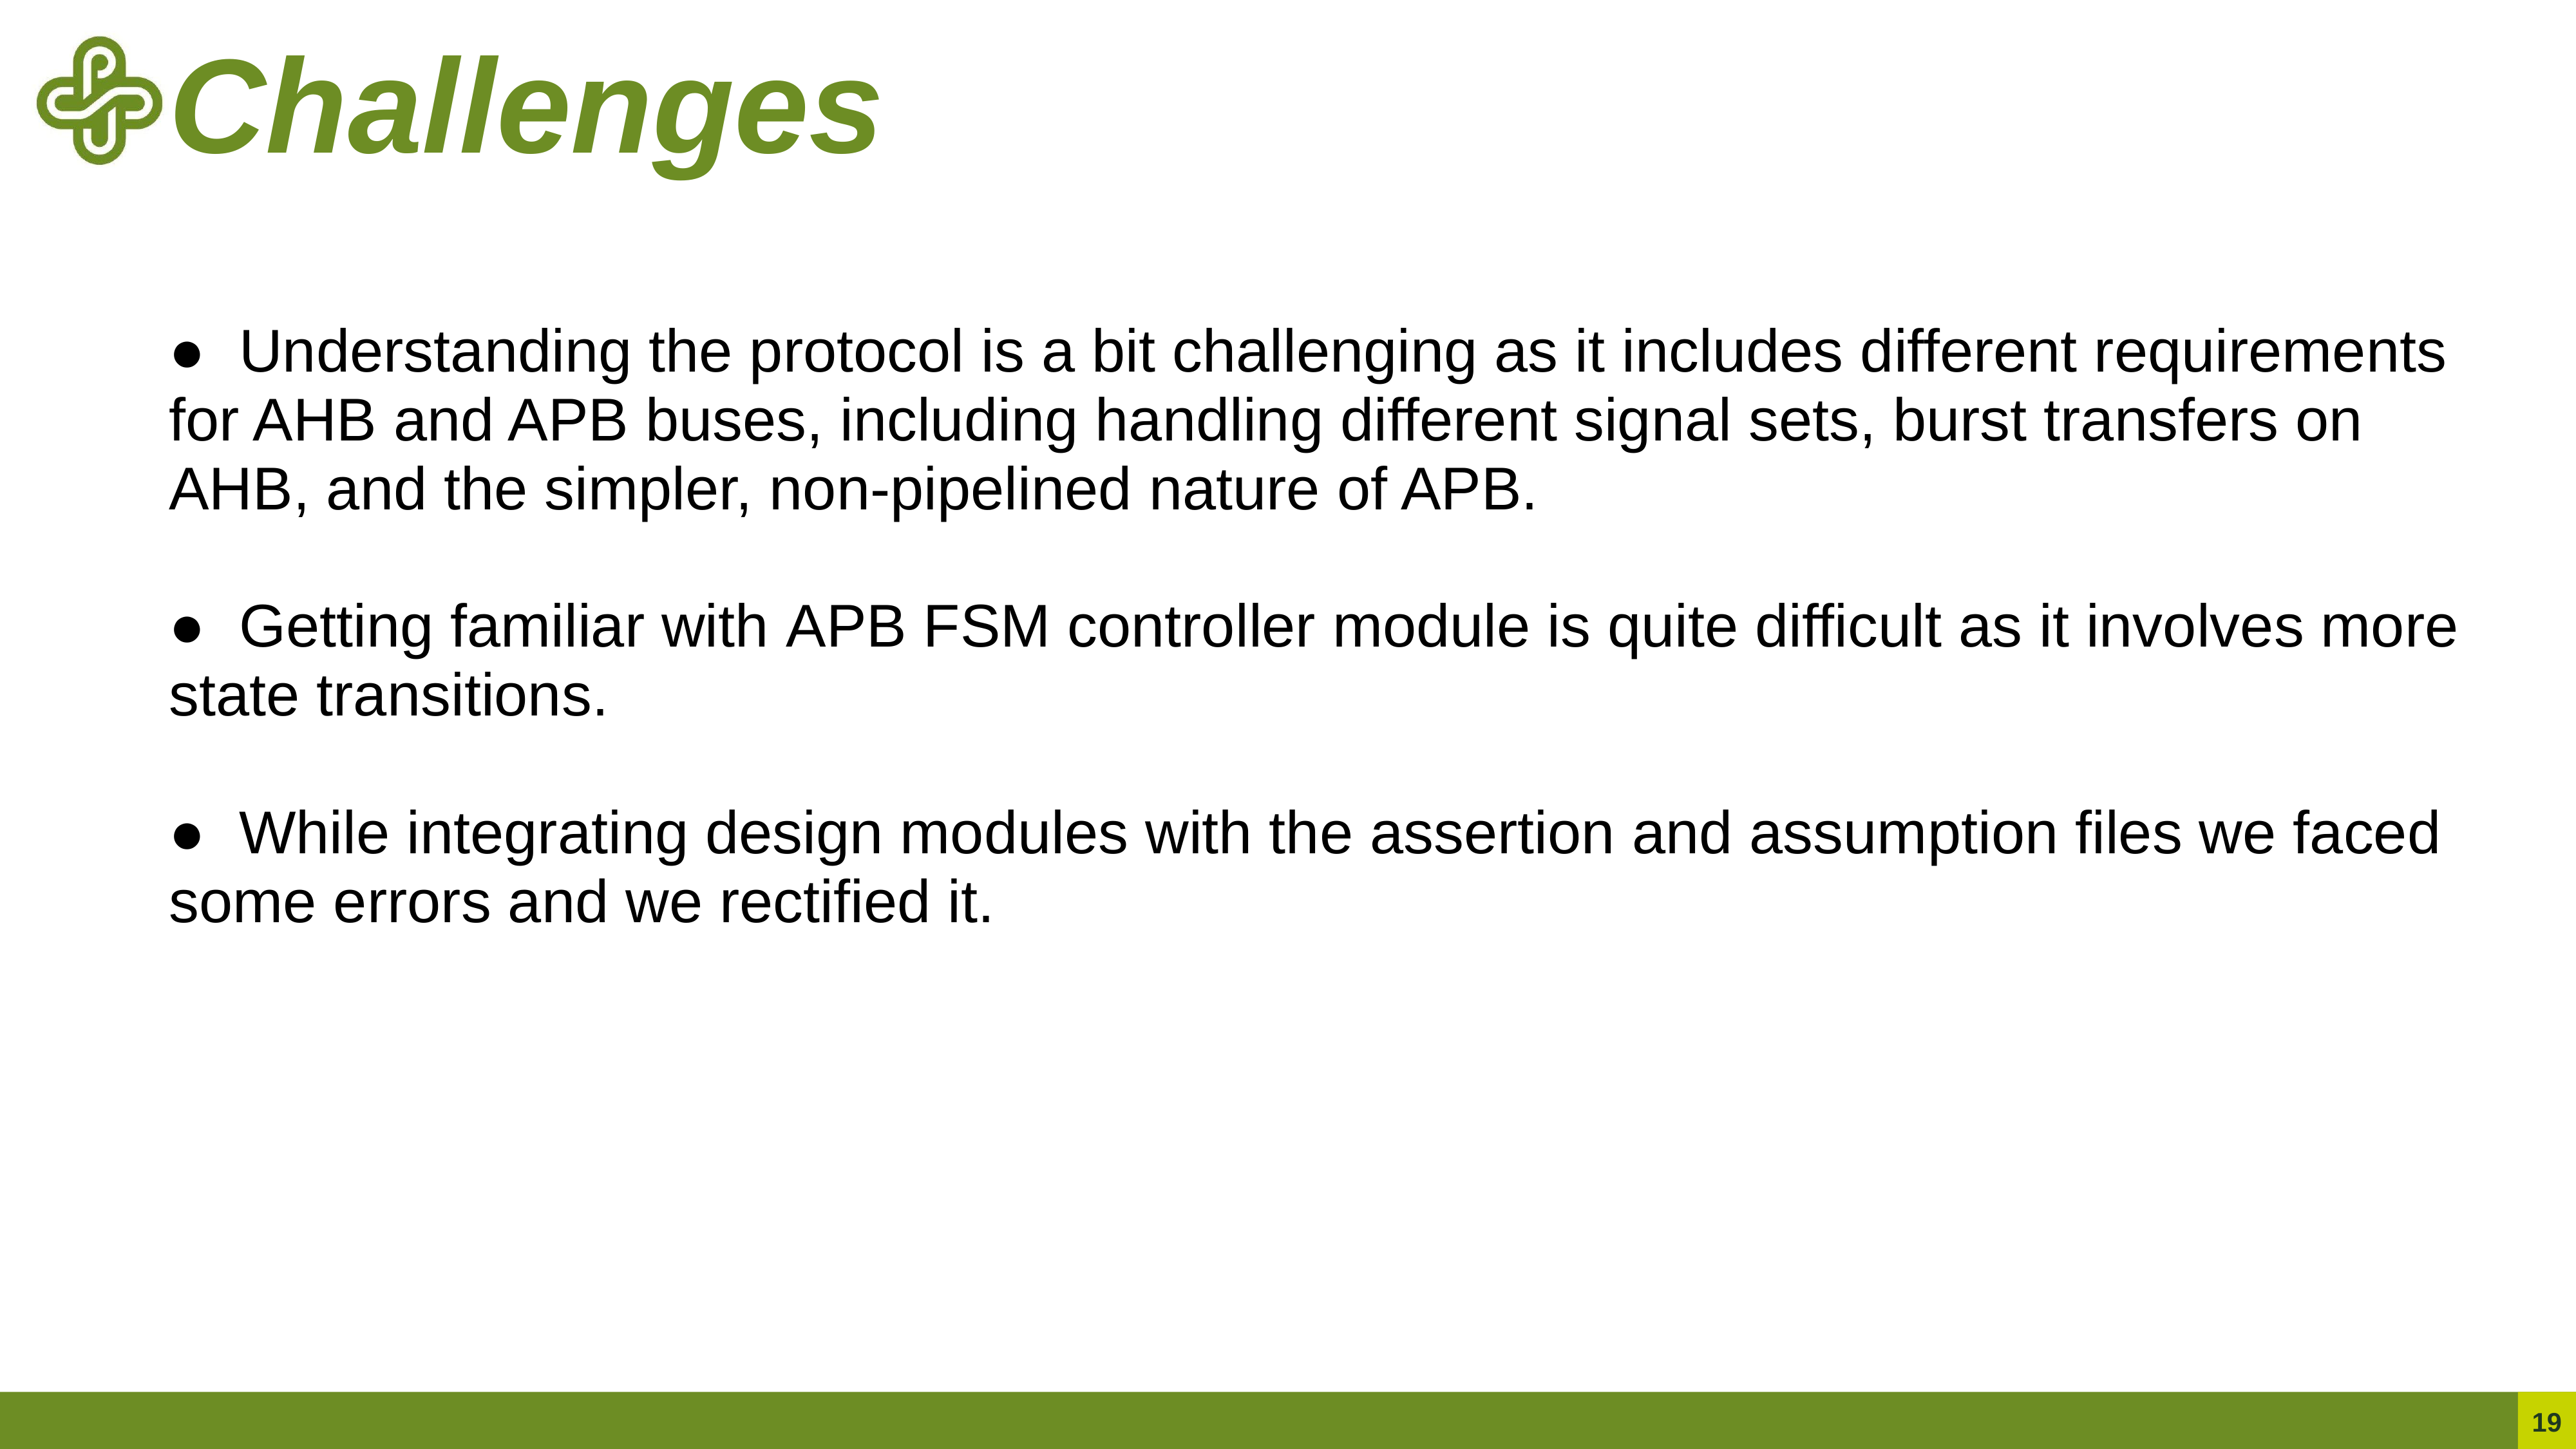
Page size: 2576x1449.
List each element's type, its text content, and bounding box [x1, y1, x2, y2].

text_box [0, 1392, 2517, 1449]
text_box Challenges [169, 31, 2474, 191]
text_box ● Understanding the protocol is a bit challenging as it includes different requirements for AHB and APB buses, including handling different signal sets, burst transfers on AHB, and the simpler, non-pipelined nature of APB. ● Getting familiar with APB FSM controller module is quite difficult as it involves more state transitions. ● While integrating design modules with the assertion and assumption files we faced some errors and we rectified it. [169, 256, 2462, 1302]
picture [31, 30, 169, 169]
text_box ‹#› [2517, 1392, 2576, 1449]
